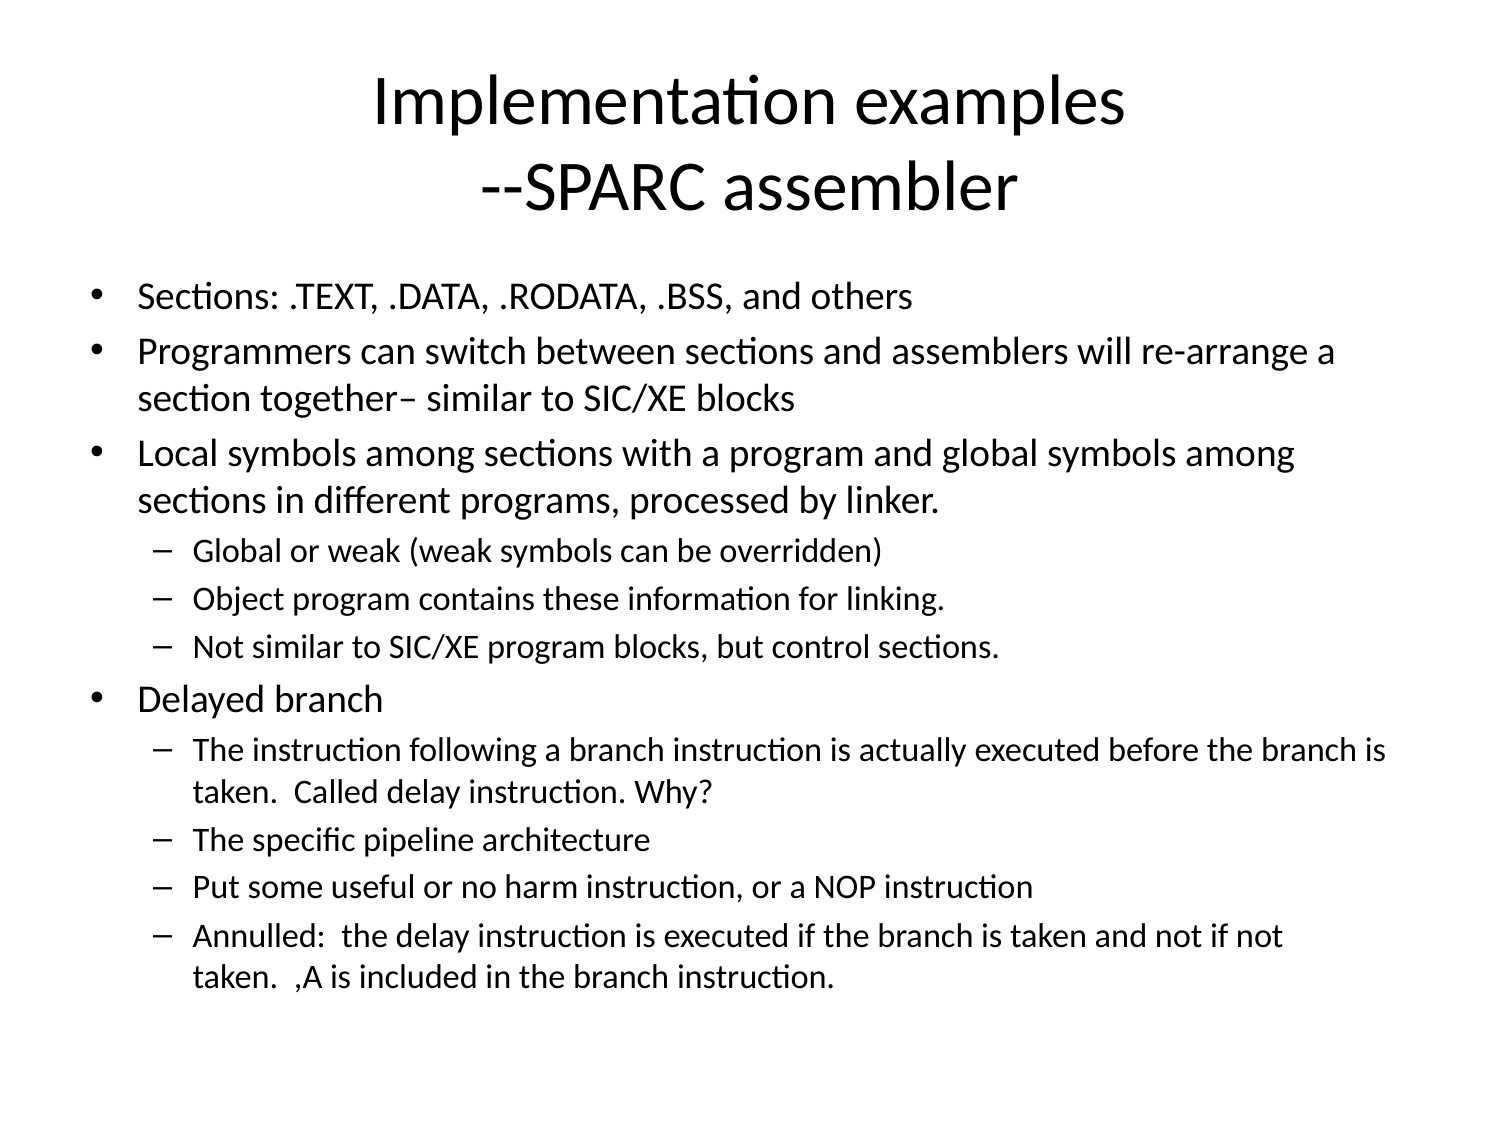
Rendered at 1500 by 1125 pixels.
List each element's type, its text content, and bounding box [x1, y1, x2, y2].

title Implementation examples --SPARC assembler [75, 45, 1425, 233]
list Sections: .TEXT, .DATA, .RODATA, .BSS, and others Programmers can switch between sections and assemblers will re-arrange a section together– similar to SIC/XE blocks Local symbols among sections with a program and global symbols among sections in different programs, processed by linker. Global or weak (weak symbols can be overridden) Object program contains these information for linking. Not similar to SIC/XE program blocks, but control sections. Delayed branch The instruction following a branch instruction is actually executed before the branch is taken. Called delay instruction. Why? The specific pipeline architecture Put some useful or no harm instruction, or a NOP instruction Annulled: the delay instruction is executed if the branch is taken and not if not taken. ,A is included in the branch instruction. [75, 262, 1425, 1005]
